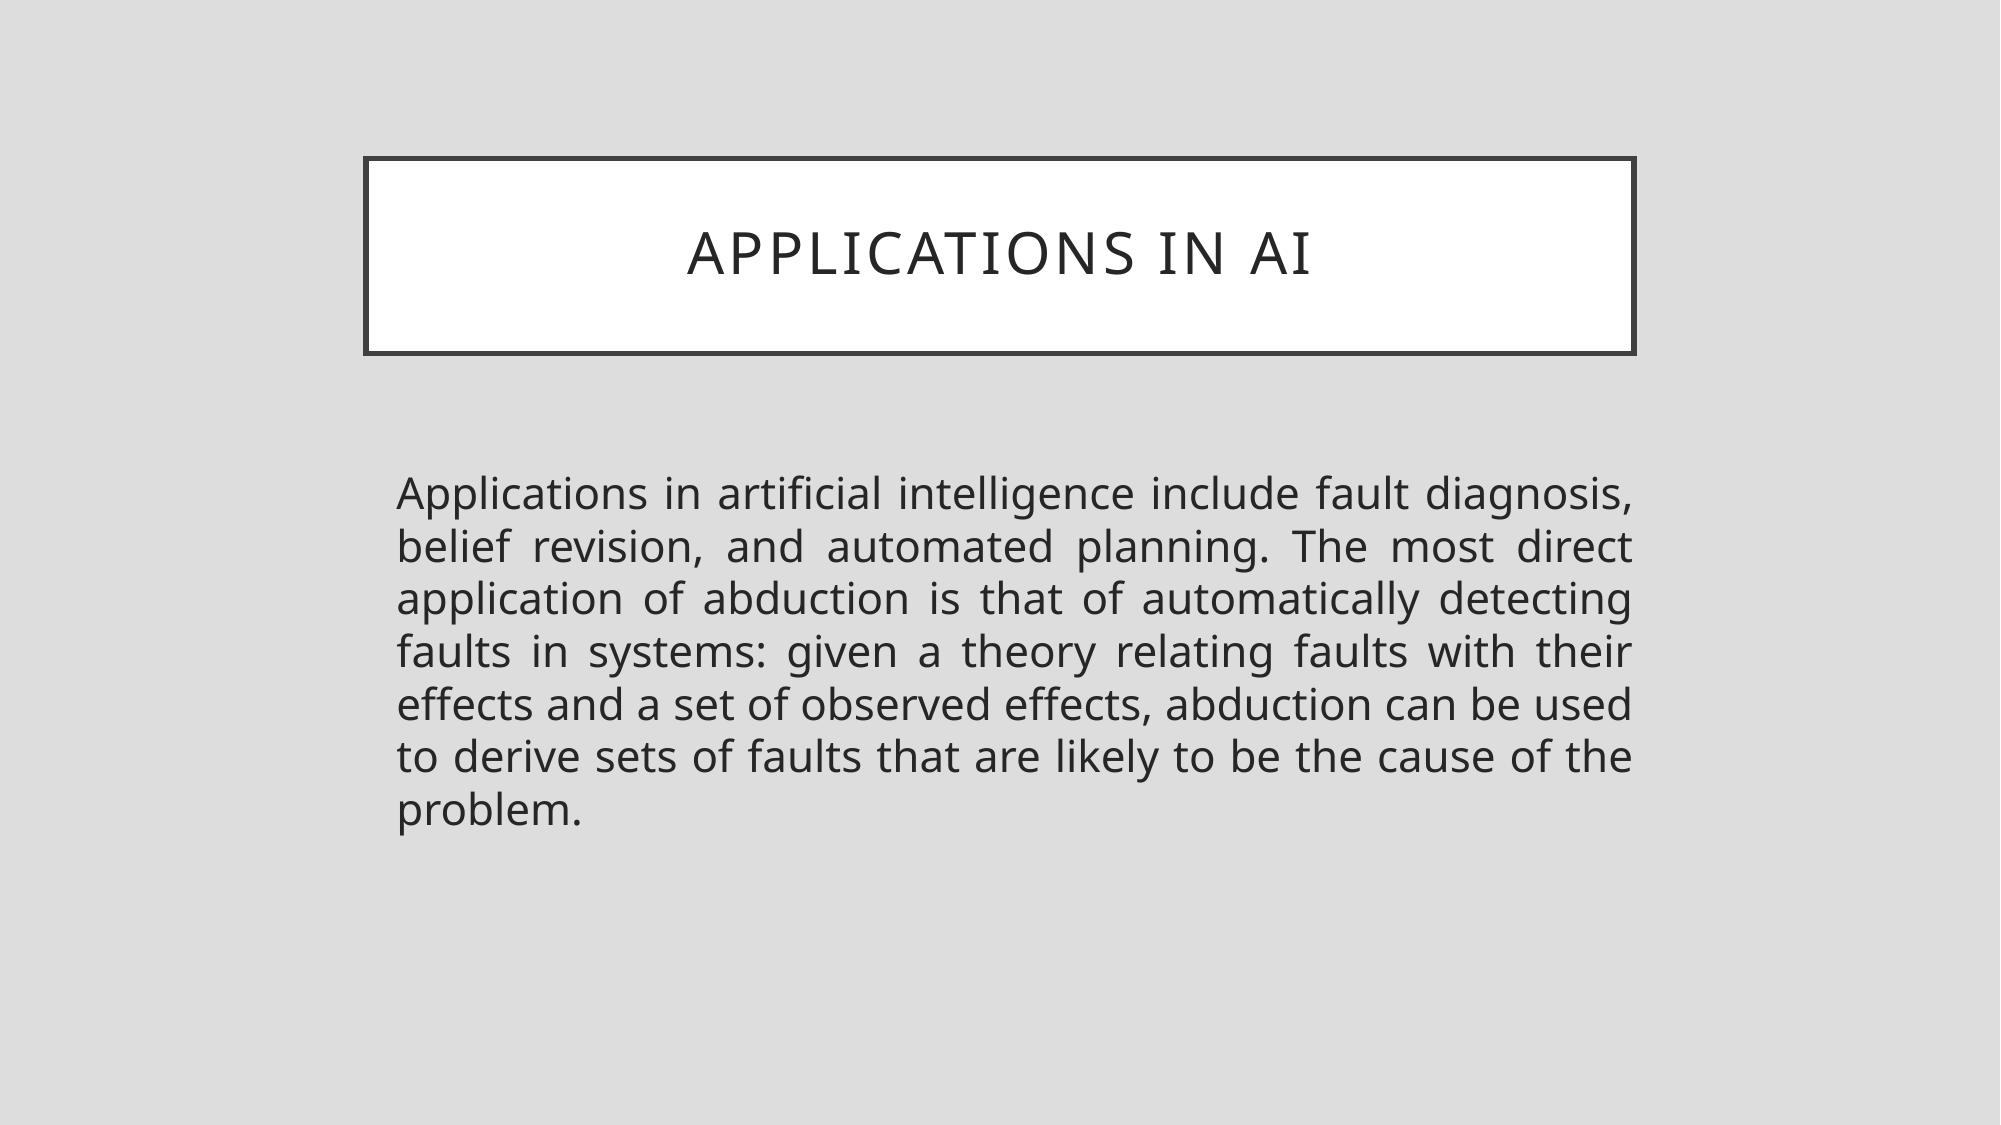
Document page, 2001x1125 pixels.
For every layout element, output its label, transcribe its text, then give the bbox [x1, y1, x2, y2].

title Applications in AI [363, 156, 1637, 356]
list Applications in artificial intelligence include fault diagnosis, belief revision, and automated planning. The most direct application of abduction is that of automatically detecting faults in systems: given a theory relating faults with their effects and a set of observed effects, abduction can be used to derive sets of faults that are likely to be the cause of the problem. [366, 457, 1650, 845]
